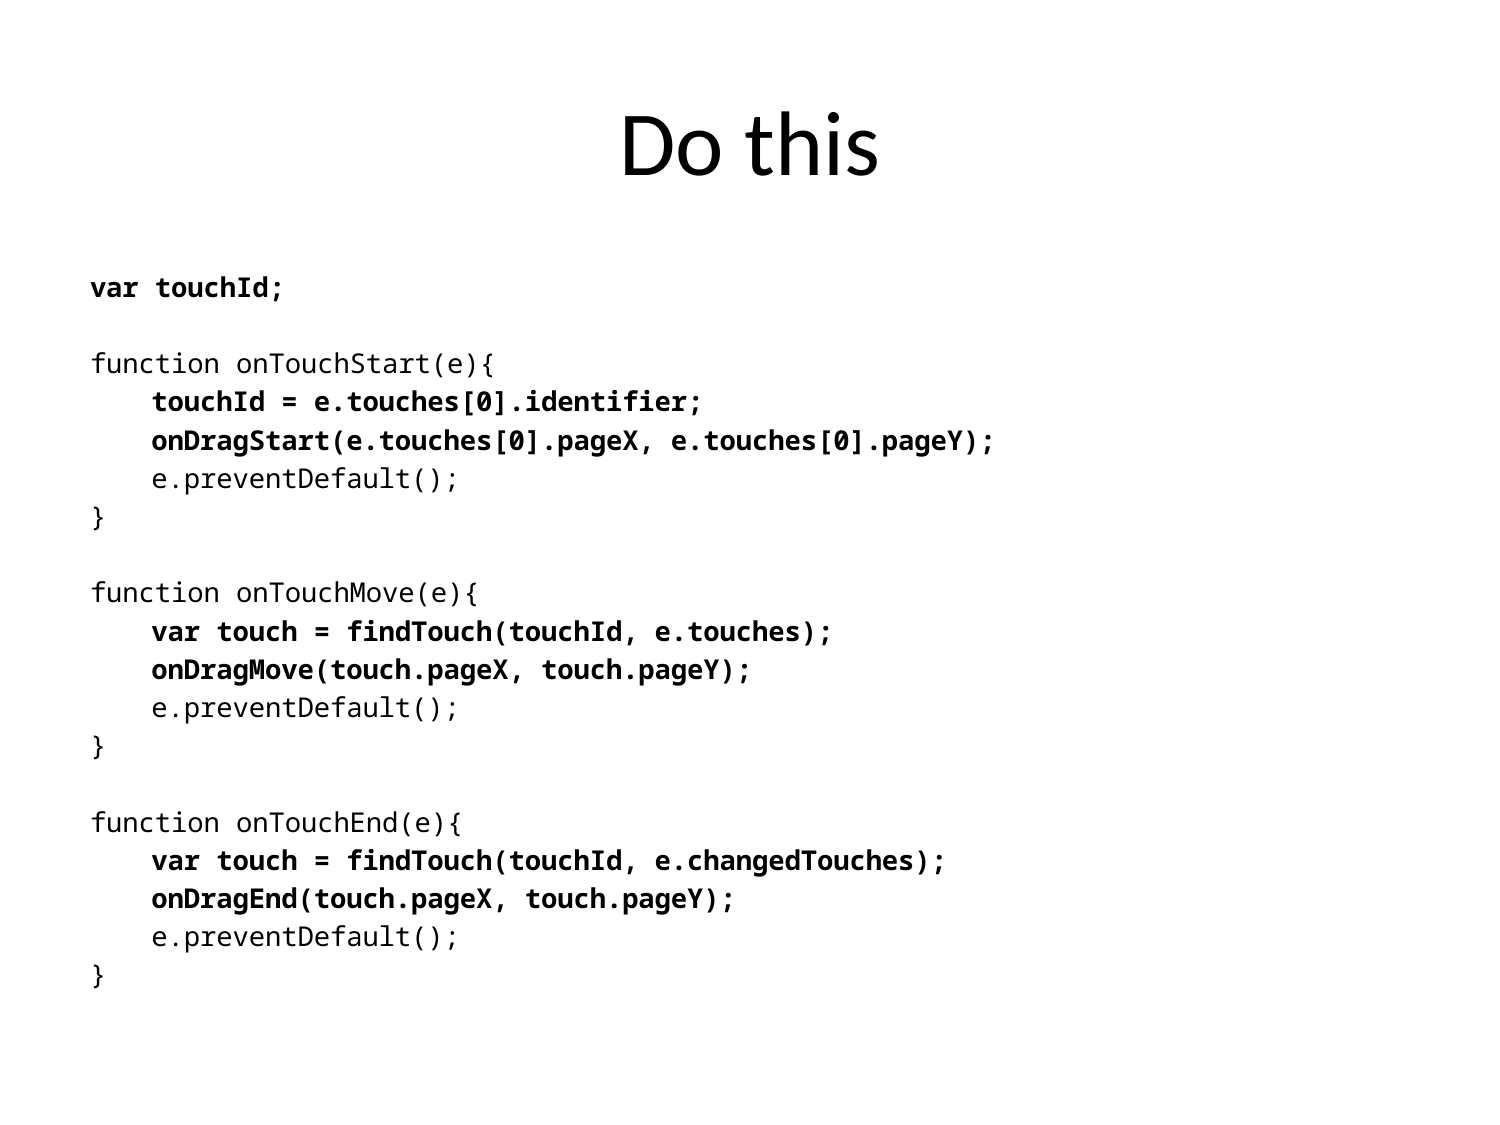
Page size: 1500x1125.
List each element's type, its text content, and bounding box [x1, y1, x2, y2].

list var touchId; function onTouchStart(e){ touchId = e.touches[0].identifier; onDragStart(e.touches[0].pageX, e.touches[0].pageY); e.preventDefault(); } function onTouchMove(e){ var touch = findTouch(touchId, e.touches); onDragMove(touch.pageX, touch.pageY); e.preventDefault(); } function onTouchEnd(e){ var touch = findTouch(touchId, e.changedTouches); onDragEnd(touch.pageX, touch.pageY); e.preventDefault(); } [75, 262, 1425, 1005]
title Do this [75, 45, 1425, 233]
